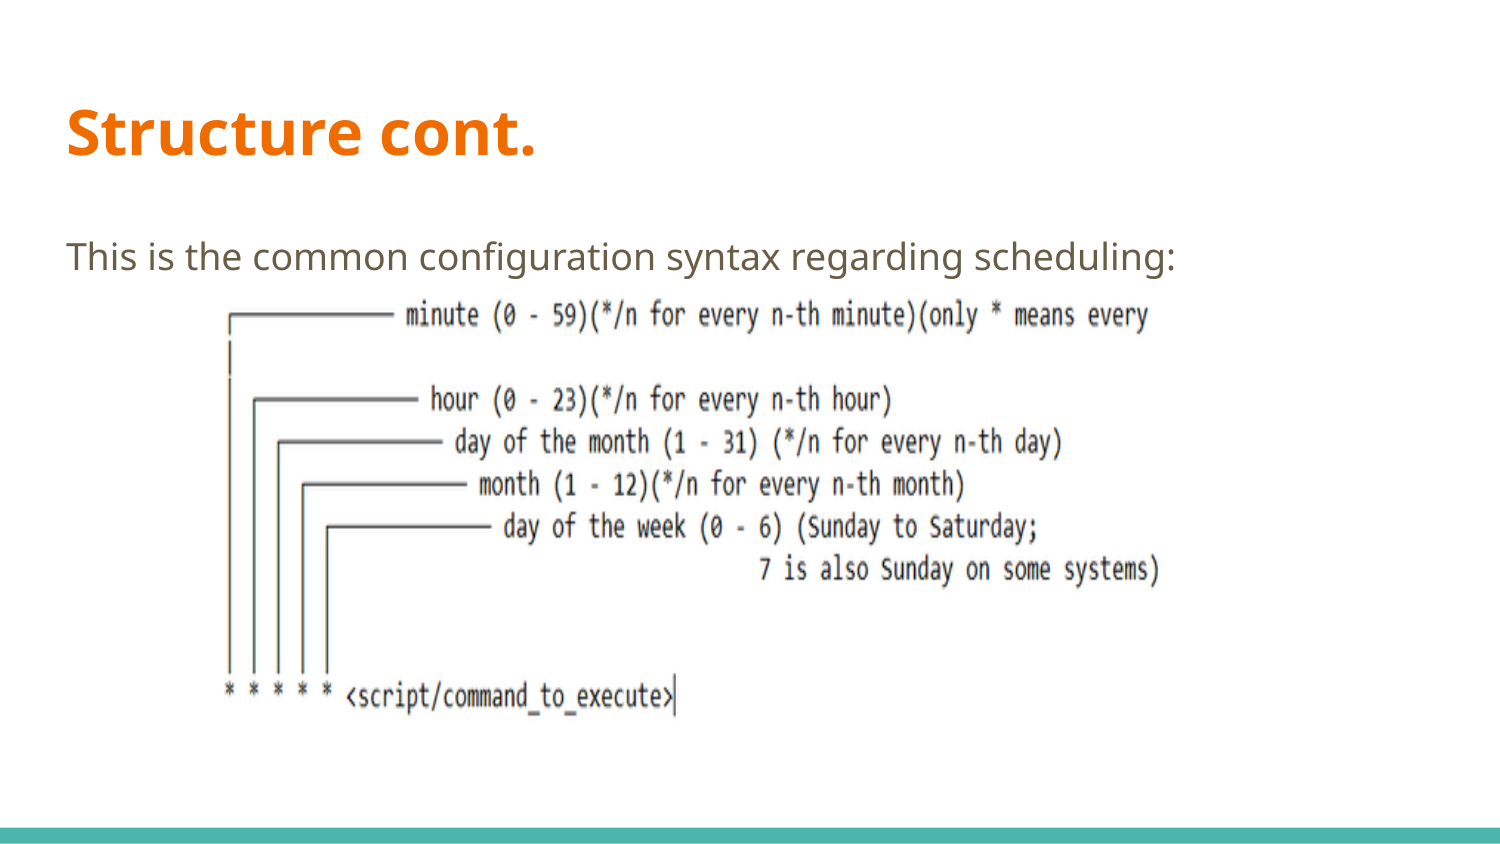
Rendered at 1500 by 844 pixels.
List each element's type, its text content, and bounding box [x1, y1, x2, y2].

title Structure cont. [51, 72, 1449, 189]
picture [219, 297, 1196, 742]
list This is the common configuration syntax regarding scheduling: [51, 207, 1449, 750]
